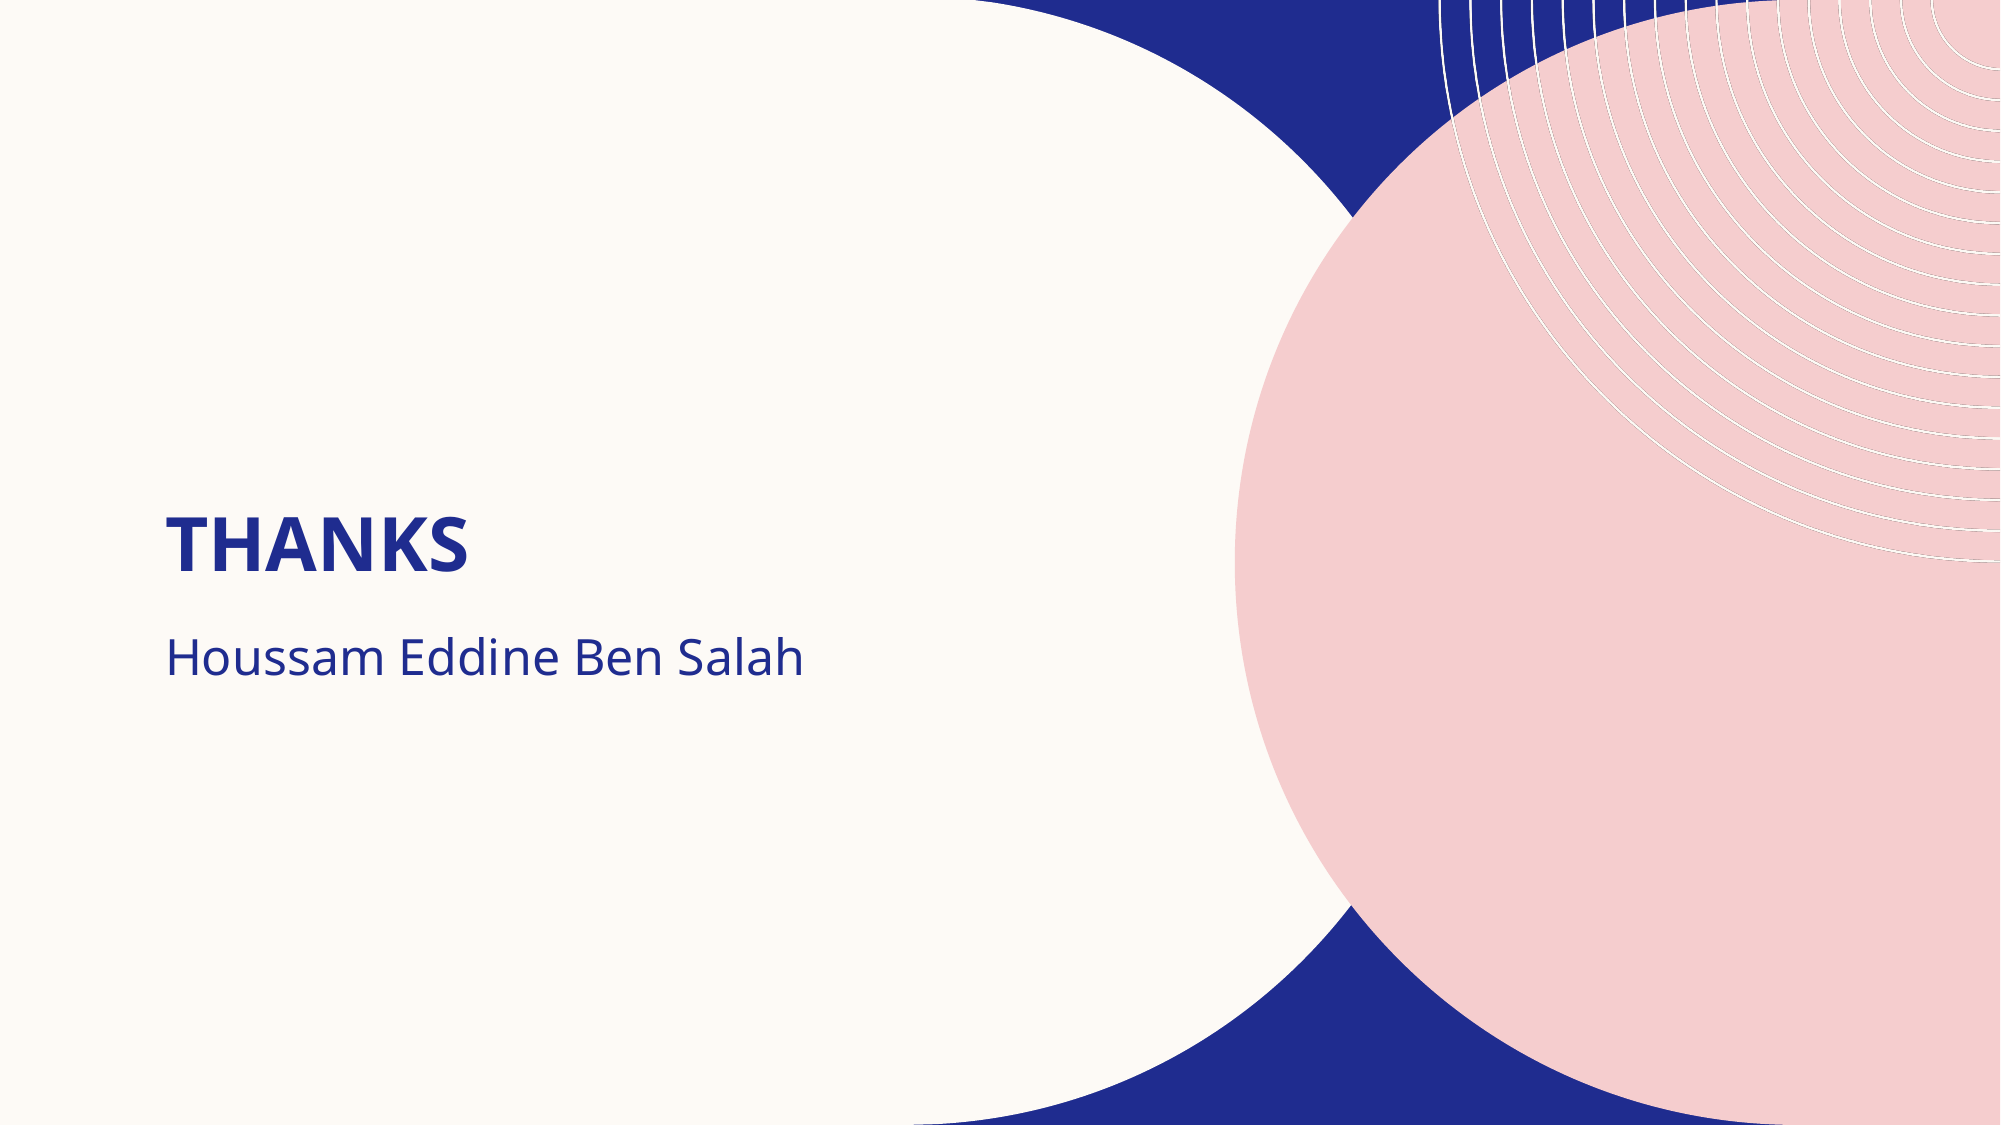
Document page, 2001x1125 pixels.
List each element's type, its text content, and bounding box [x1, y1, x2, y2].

subtitle Houssam Eddine Ben Salah​ [150, 625, 1088, 993]
title THANKS [150, 139, 678, 587]
picture [1438, 0, 2001, 563]
